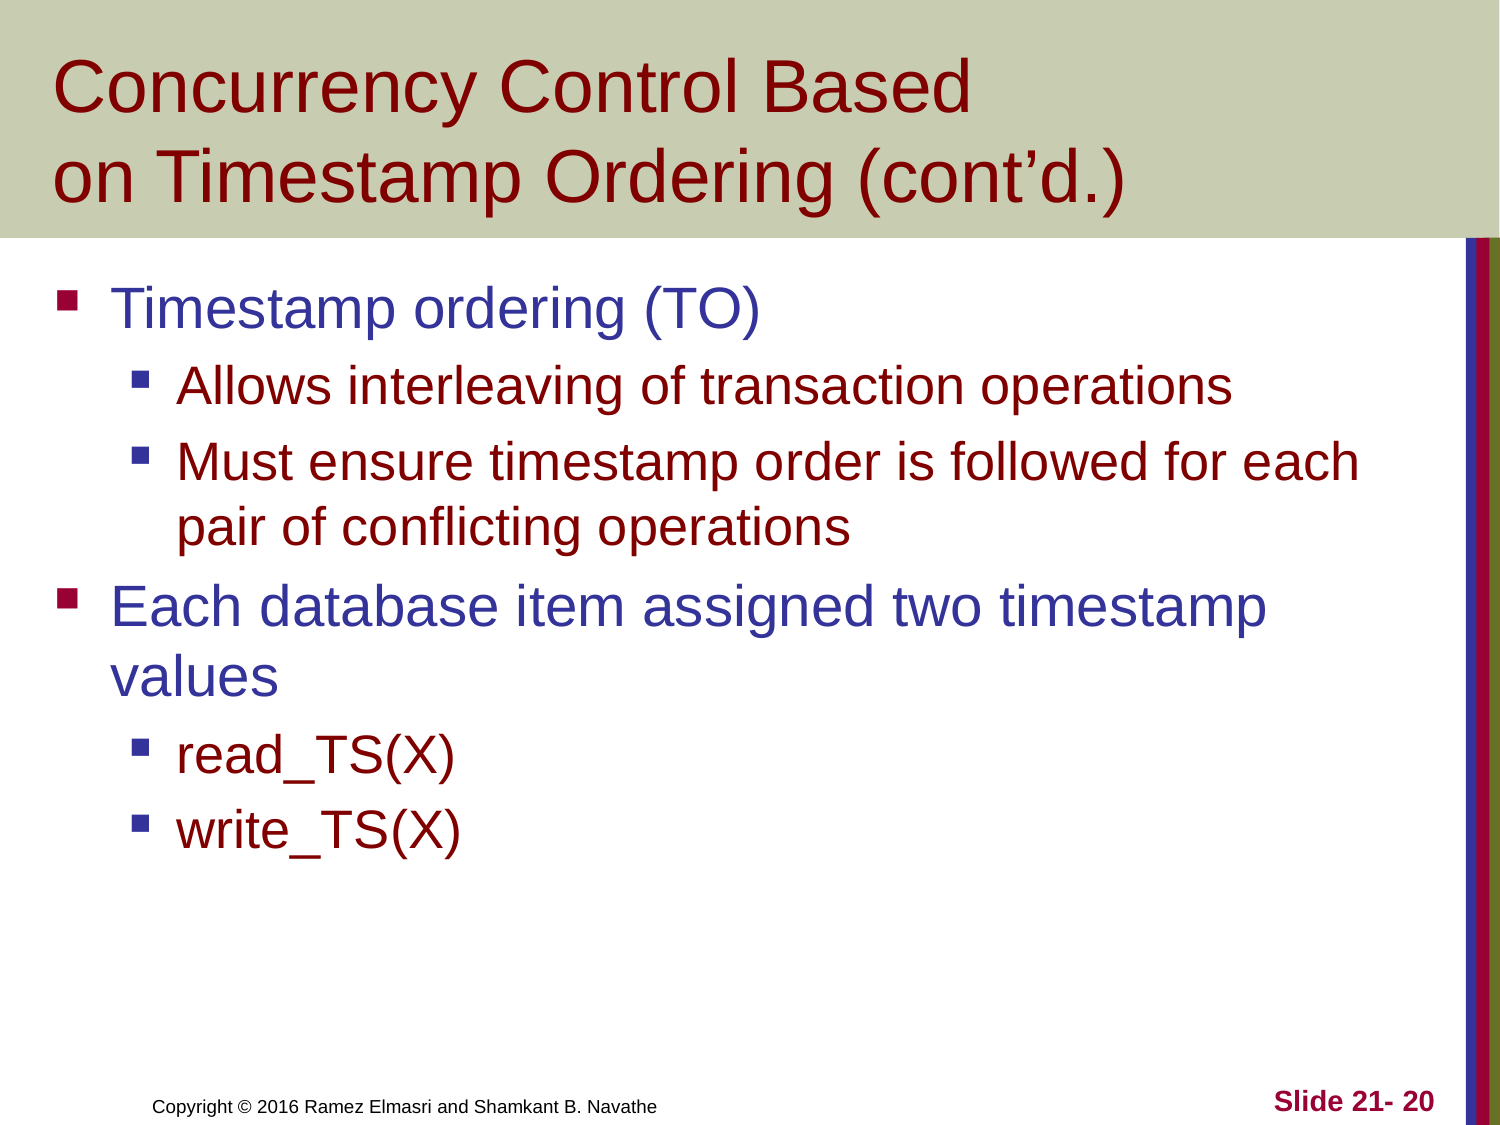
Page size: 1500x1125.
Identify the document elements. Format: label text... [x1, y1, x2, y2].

list Timestamp ordering (TO) Allows interleaving of transaction operations Must ensure timestamp order is followed for each pair of conflicting operations Each database item assigned two timestamp values read_TS(X) write_TS(X) [39, 262, 1400, 1013]
title Concurrency Control Based on Timestamp Ordering (cont’d.) [37, 49, 1288, 225]
slide_number Slide 21- 20 [1137, 1049, 1451, 1125]
